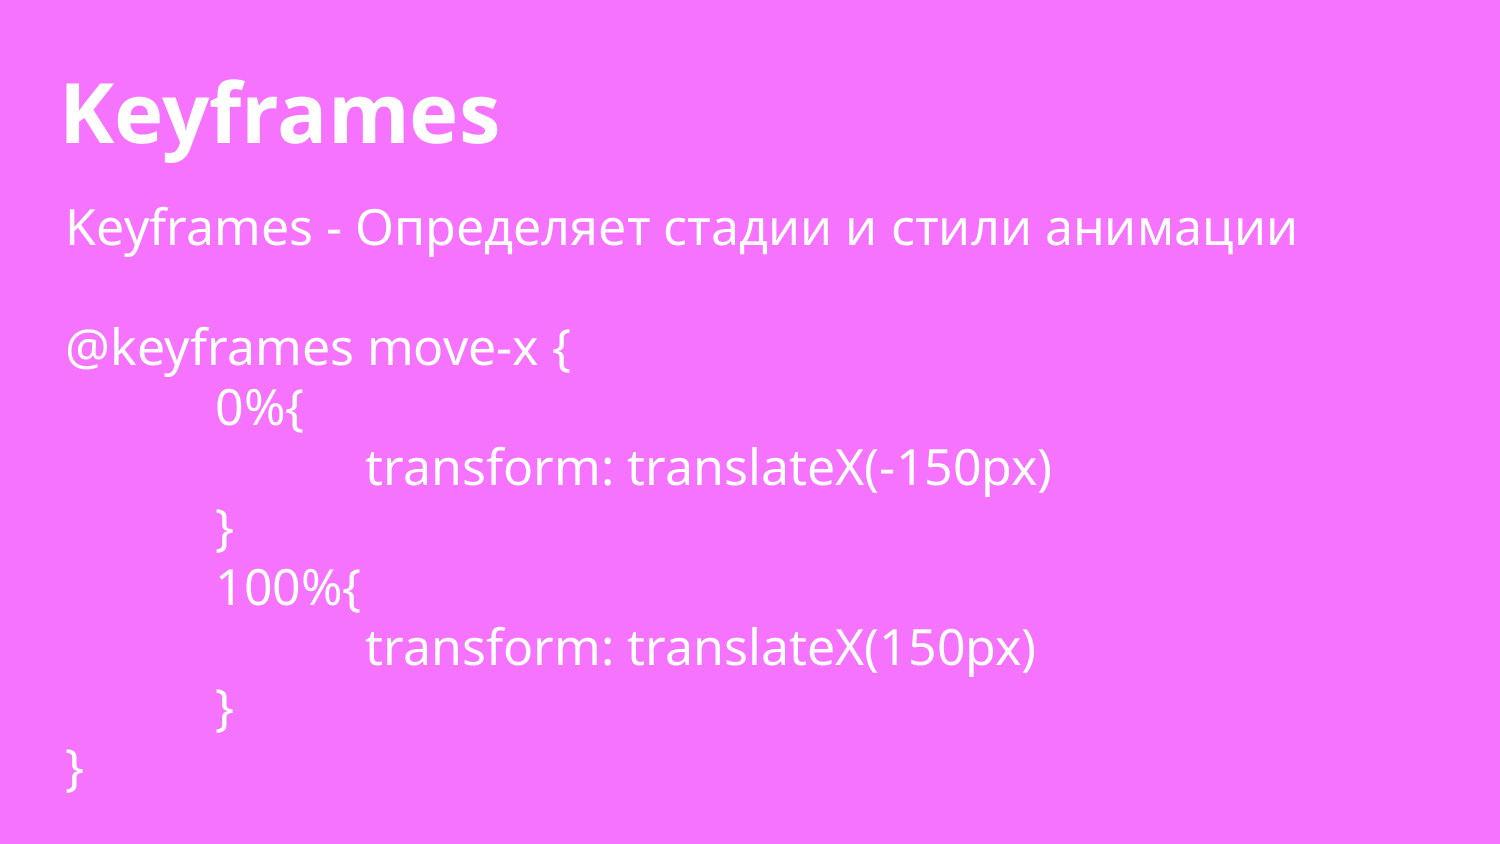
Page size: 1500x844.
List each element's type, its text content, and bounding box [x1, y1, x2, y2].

text_box Keyframes - Определяет стадии и стили анимации @keyframes move-x { 0%{ transform: translateX(-150px) } 100%{ transform: translateX(150px) } } [51, 180, 1449, 741]
text_box Keyframes [45, 44, 1443, 139]
